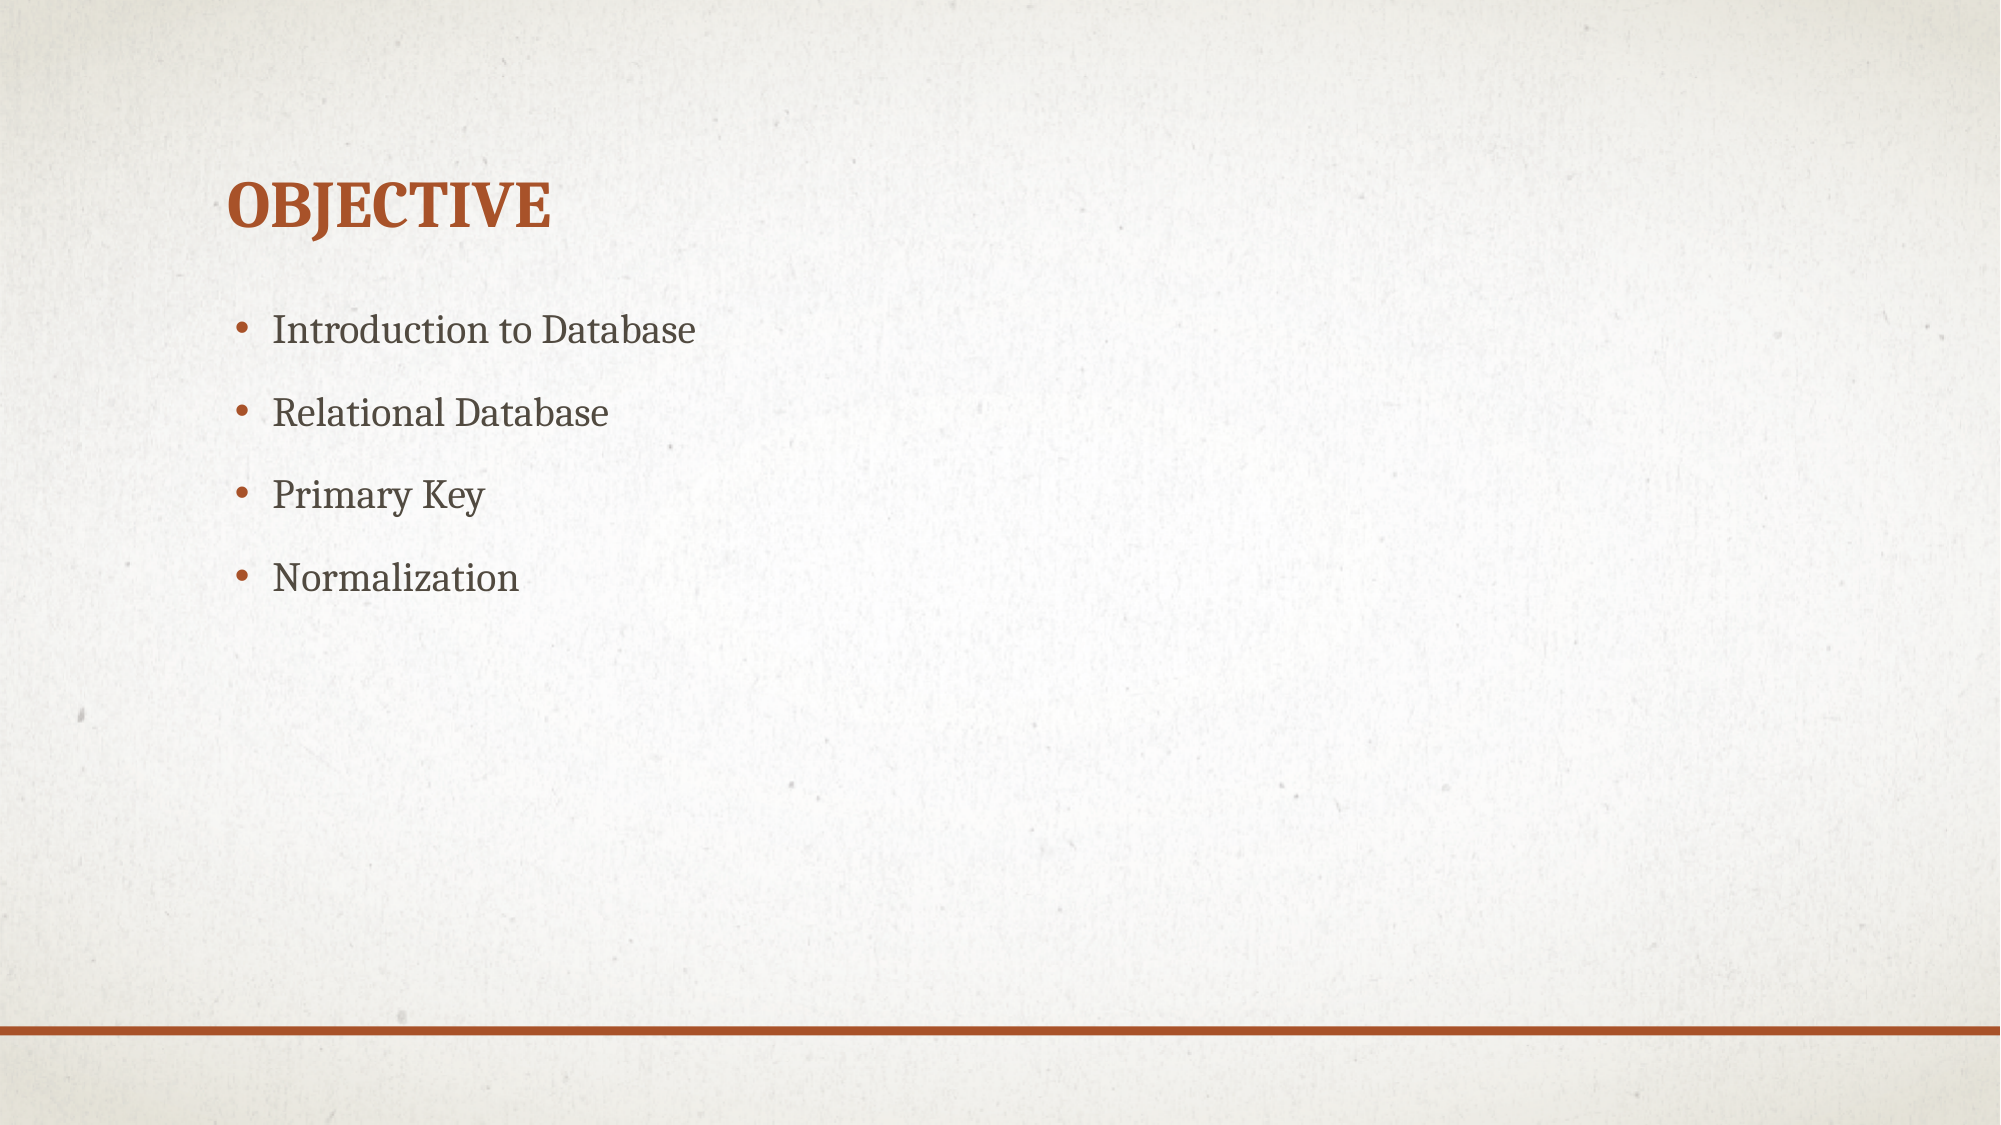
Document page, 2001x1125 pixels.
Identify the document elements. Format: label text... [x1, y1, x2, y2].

list Introduction to Database Relational Database Primary Key Normalization [212, 299, 1788, 975]
title Objective [212, 62, 1788, 250]
picture [0, 0, 2001, 1125]
